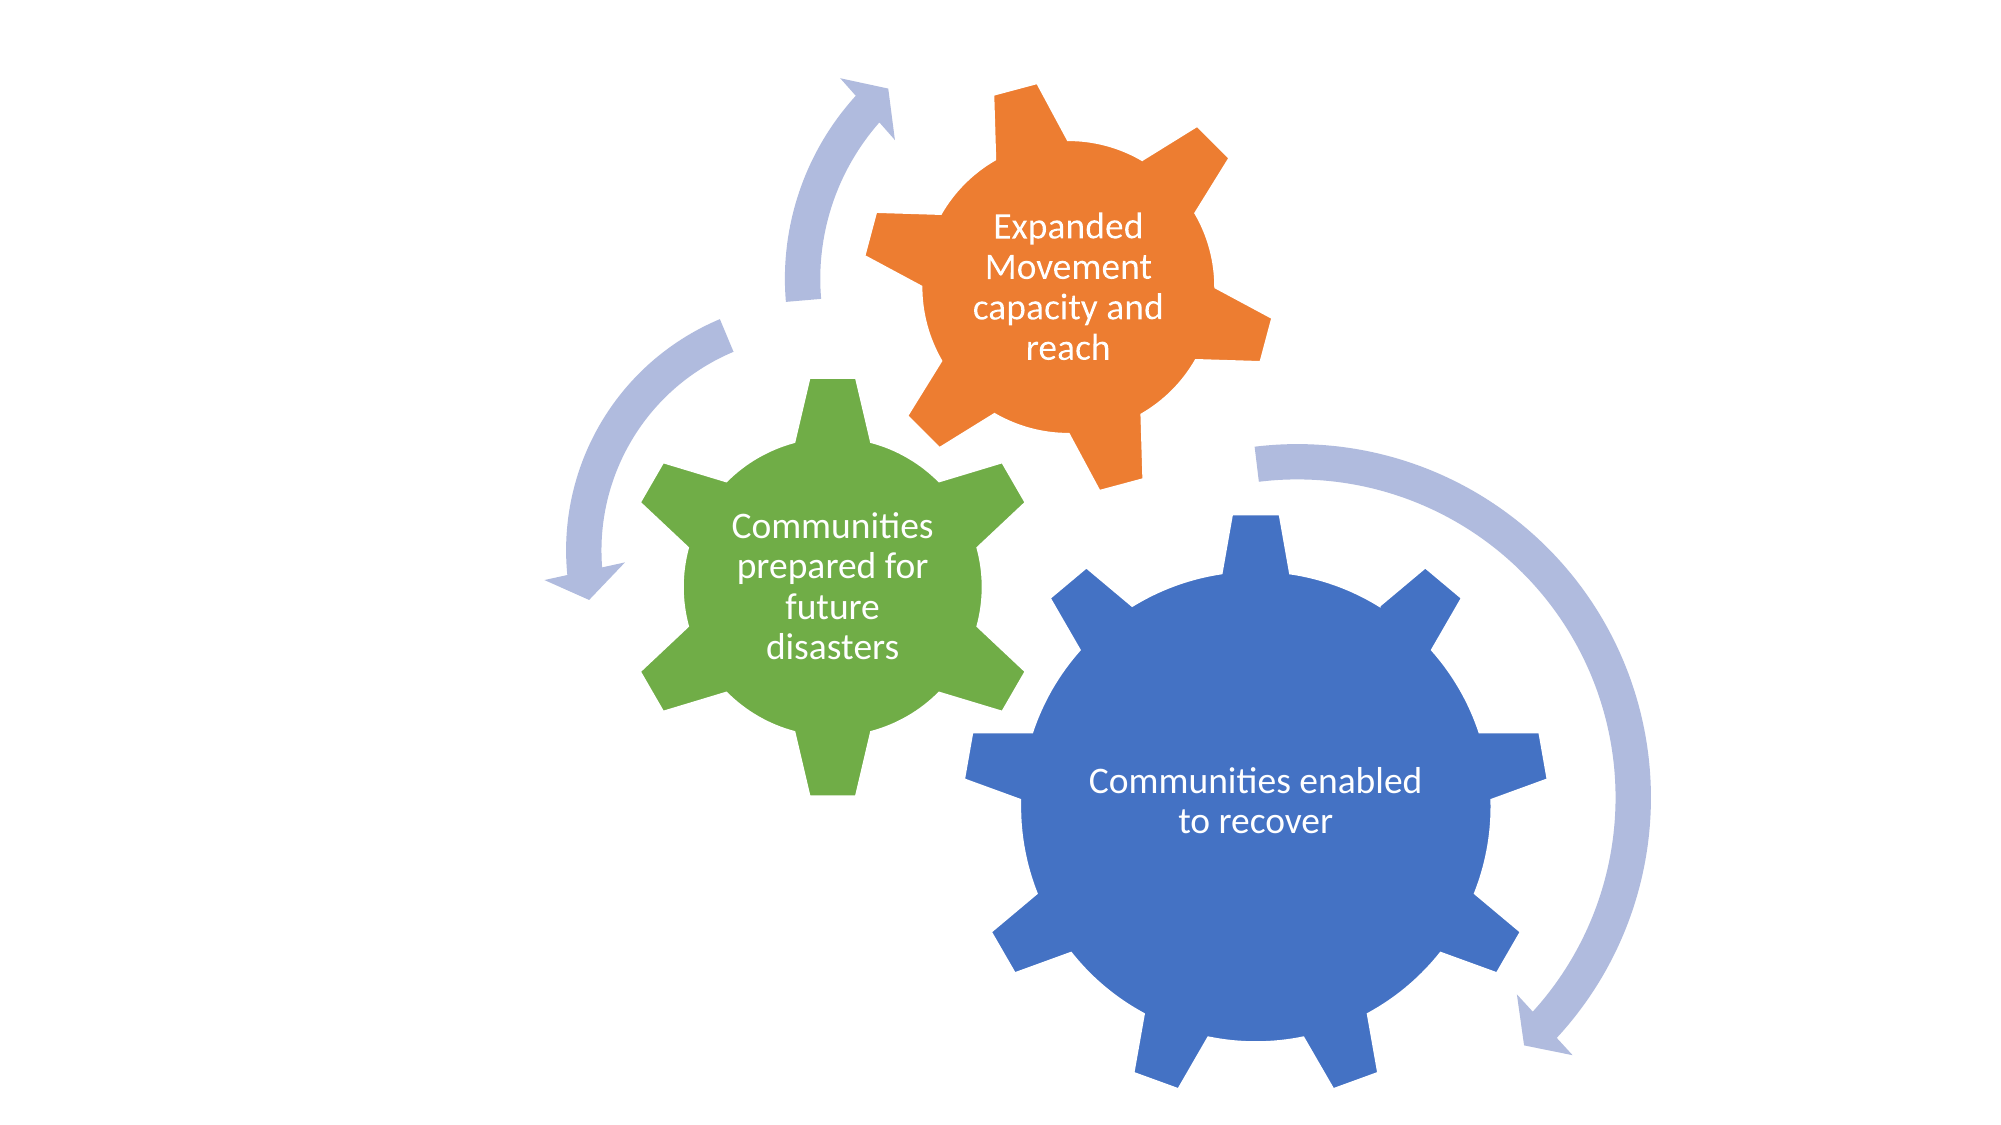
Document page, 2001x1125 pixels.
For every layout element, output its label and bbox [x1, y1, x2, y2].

text_box [325, 29, 1705, 1102]
